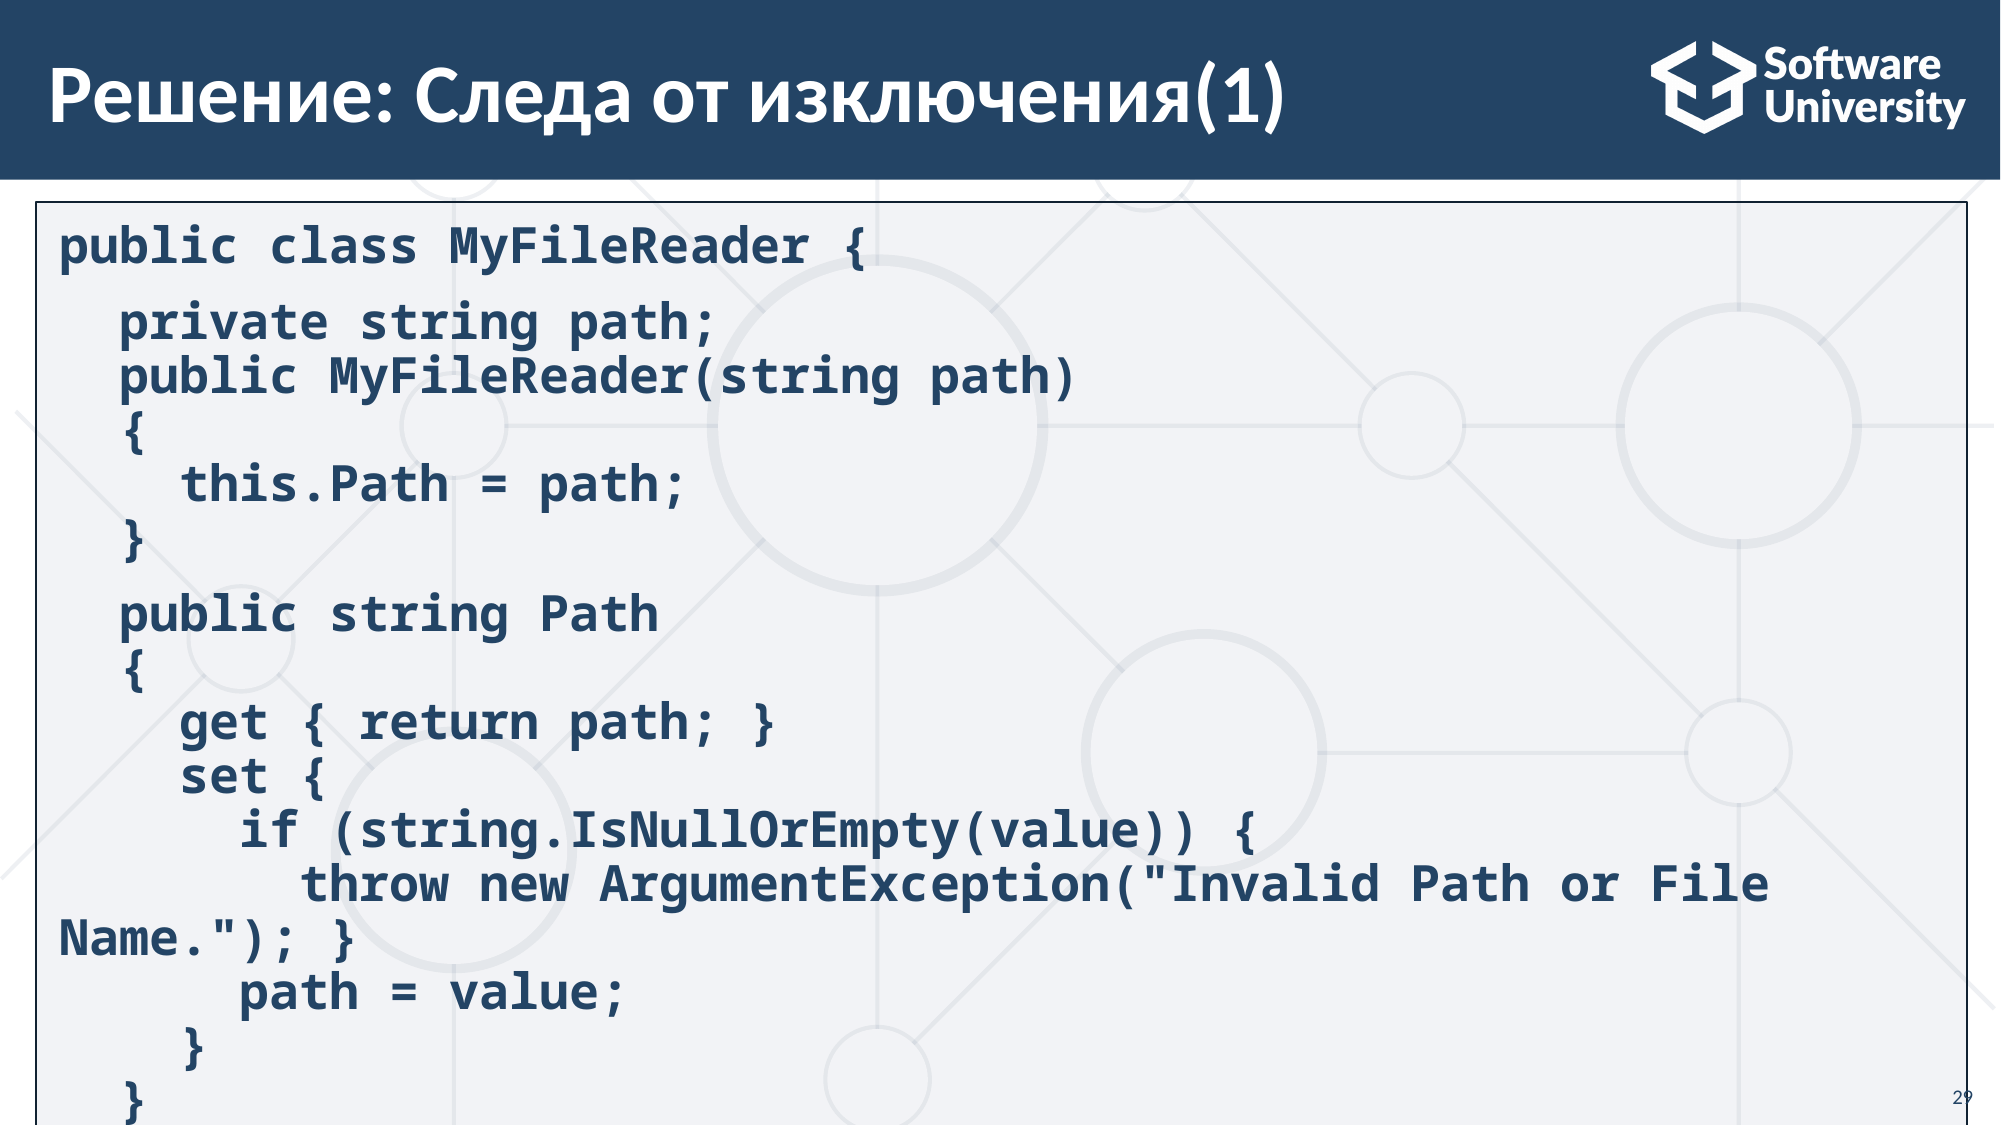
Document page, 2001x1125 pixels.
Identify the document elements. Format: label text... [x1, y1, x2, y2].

slide_number 29 [1927, 1067, 1989, 1117]
text_box public class MyFileReader { private string path; public MyFileReader(string path) { this.Path = path; } public string Path { get { return path; } set { if (string.IsNullOrEmpty(value)) { throw new ArgumentException("Invalid Path or File Name."); } path = value; } } [36, 202, 1967, 1125]
title Решение: Следа от изключения(1) [31, 16, 1625, 162]
picture [1651, 41, 1966, 134]
